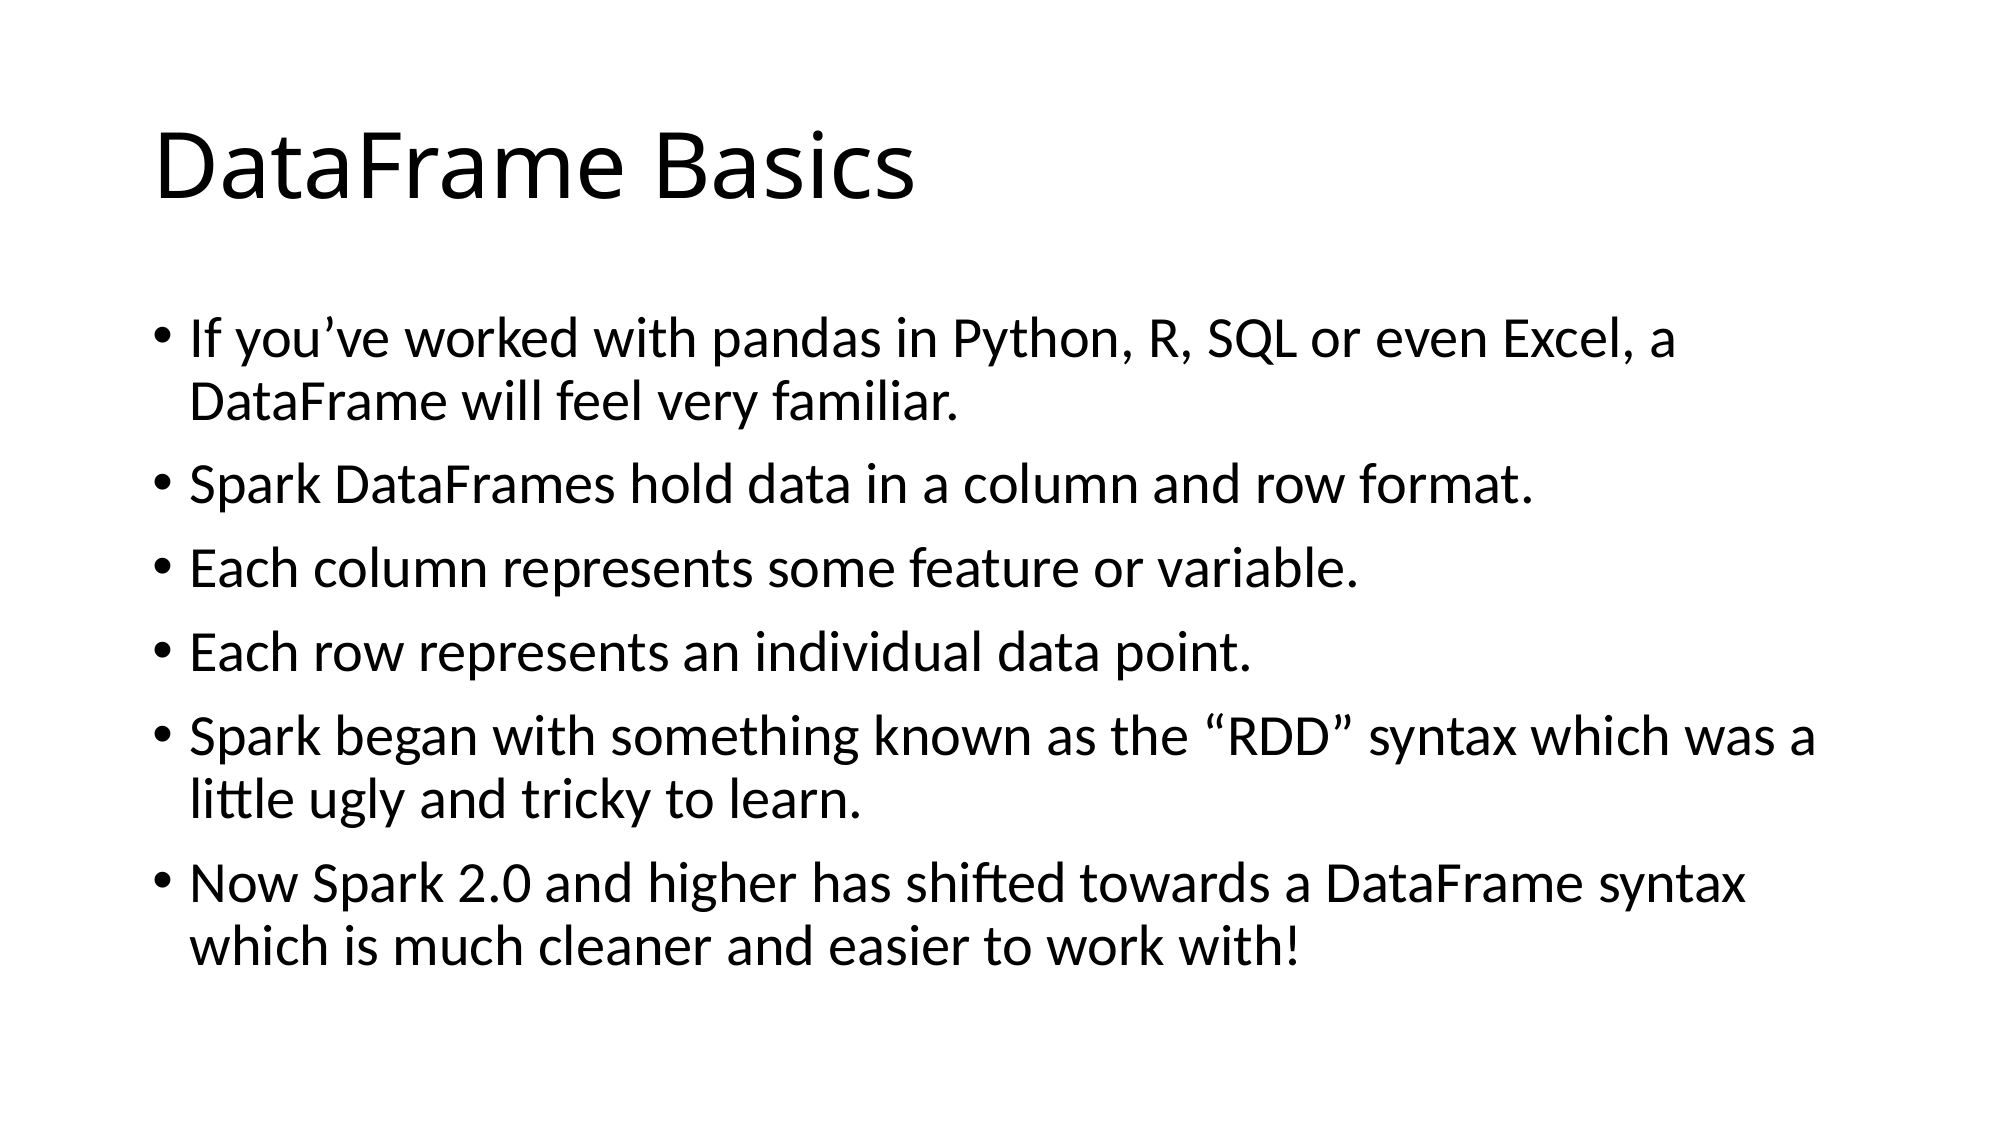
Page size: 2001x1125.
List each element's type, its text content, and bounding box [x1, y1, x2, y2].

list If you’ve worked with pandas in Python, R, SQL or even Excel, a DataFrame will feel very familiar. Spark DataFrames hold data in a column and row format. Each column represents some feature or variable. Each row represents an individual data point. Spark began with something known as the “RDD” syntax which was a little ugly and tricky to learn. Now Spark 2.0 and higher has shifted towards a DataFrame syntax which is much cleaner and easier to work with! [137, 299, 1863, 1014]
title DataFrame Basics [137, 59, 1863, 278]
